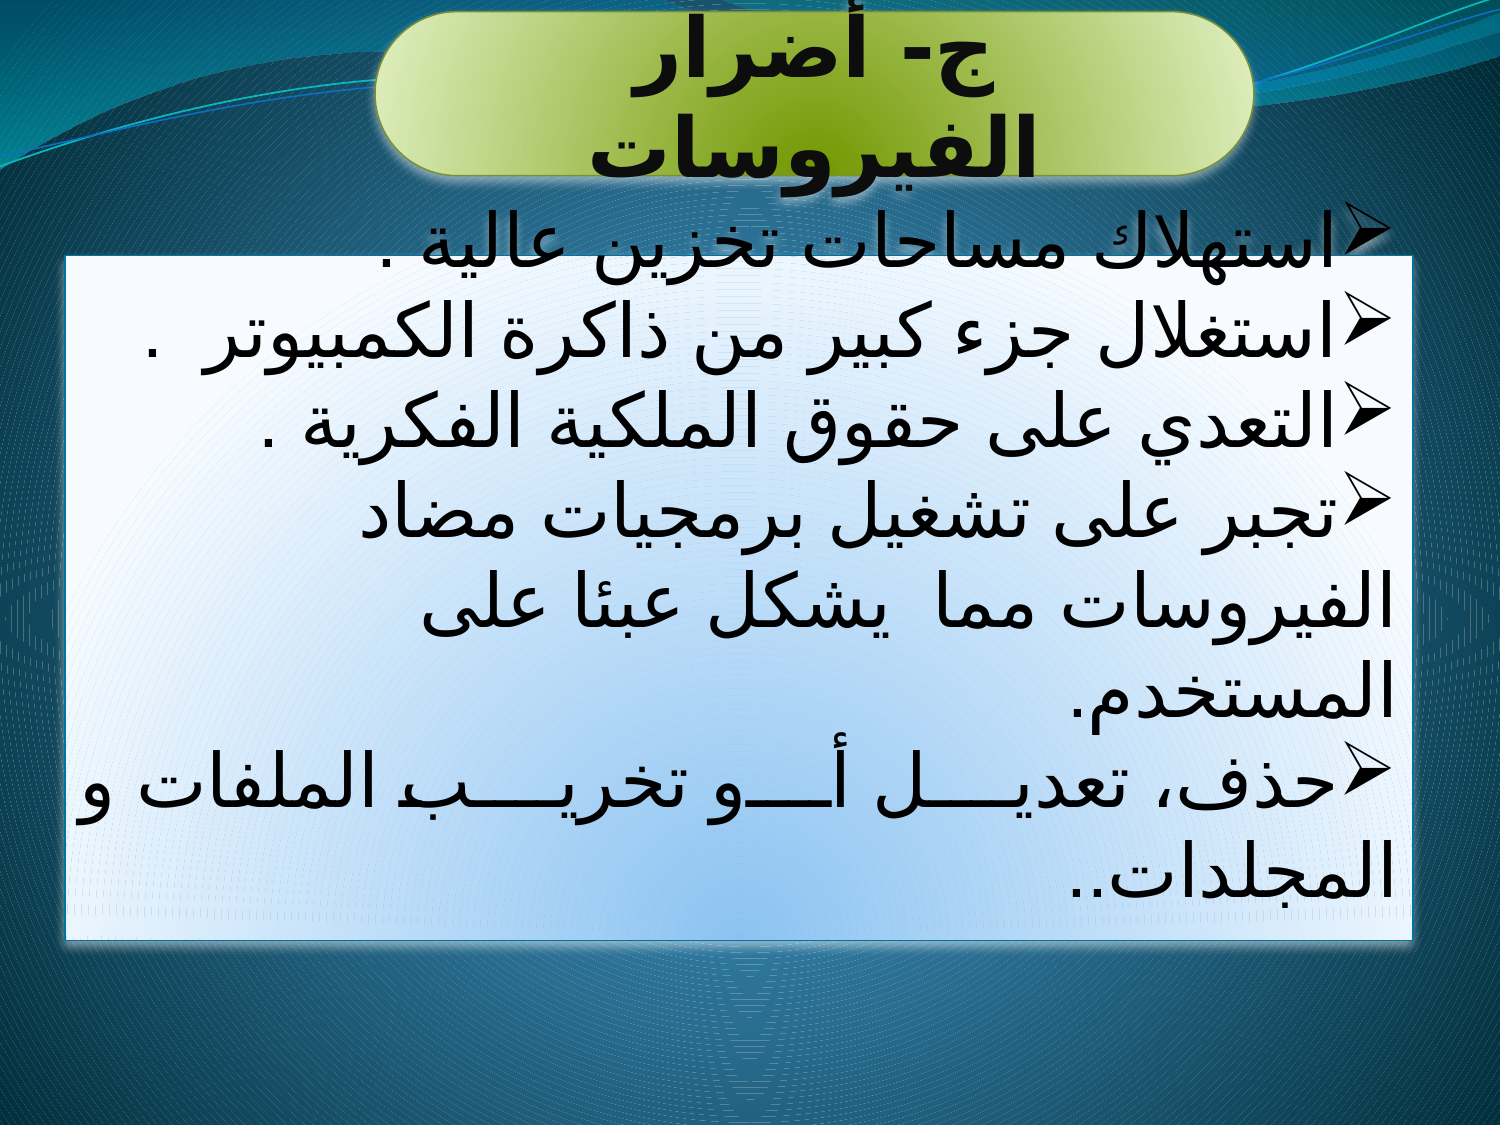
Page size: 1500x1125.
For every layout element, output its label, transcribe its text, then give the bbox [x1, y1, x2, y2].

text_box ج- أضرار الفيروسات [374, 10, 1255, 177]
text_box استهلاك مساحات تخزين عالية . استغلال جزء كبير من ذاكرة الكمبيوتر . التعدي على حقوق الملكية الفكرية . تجبر على تشغيل برمجيات مضاد الفيروسات مما يشكل عبئا على المستخدم. حذف، تعديل أو تخريب الملفات و المجلدات.. [64, 255, 1414, 941]
